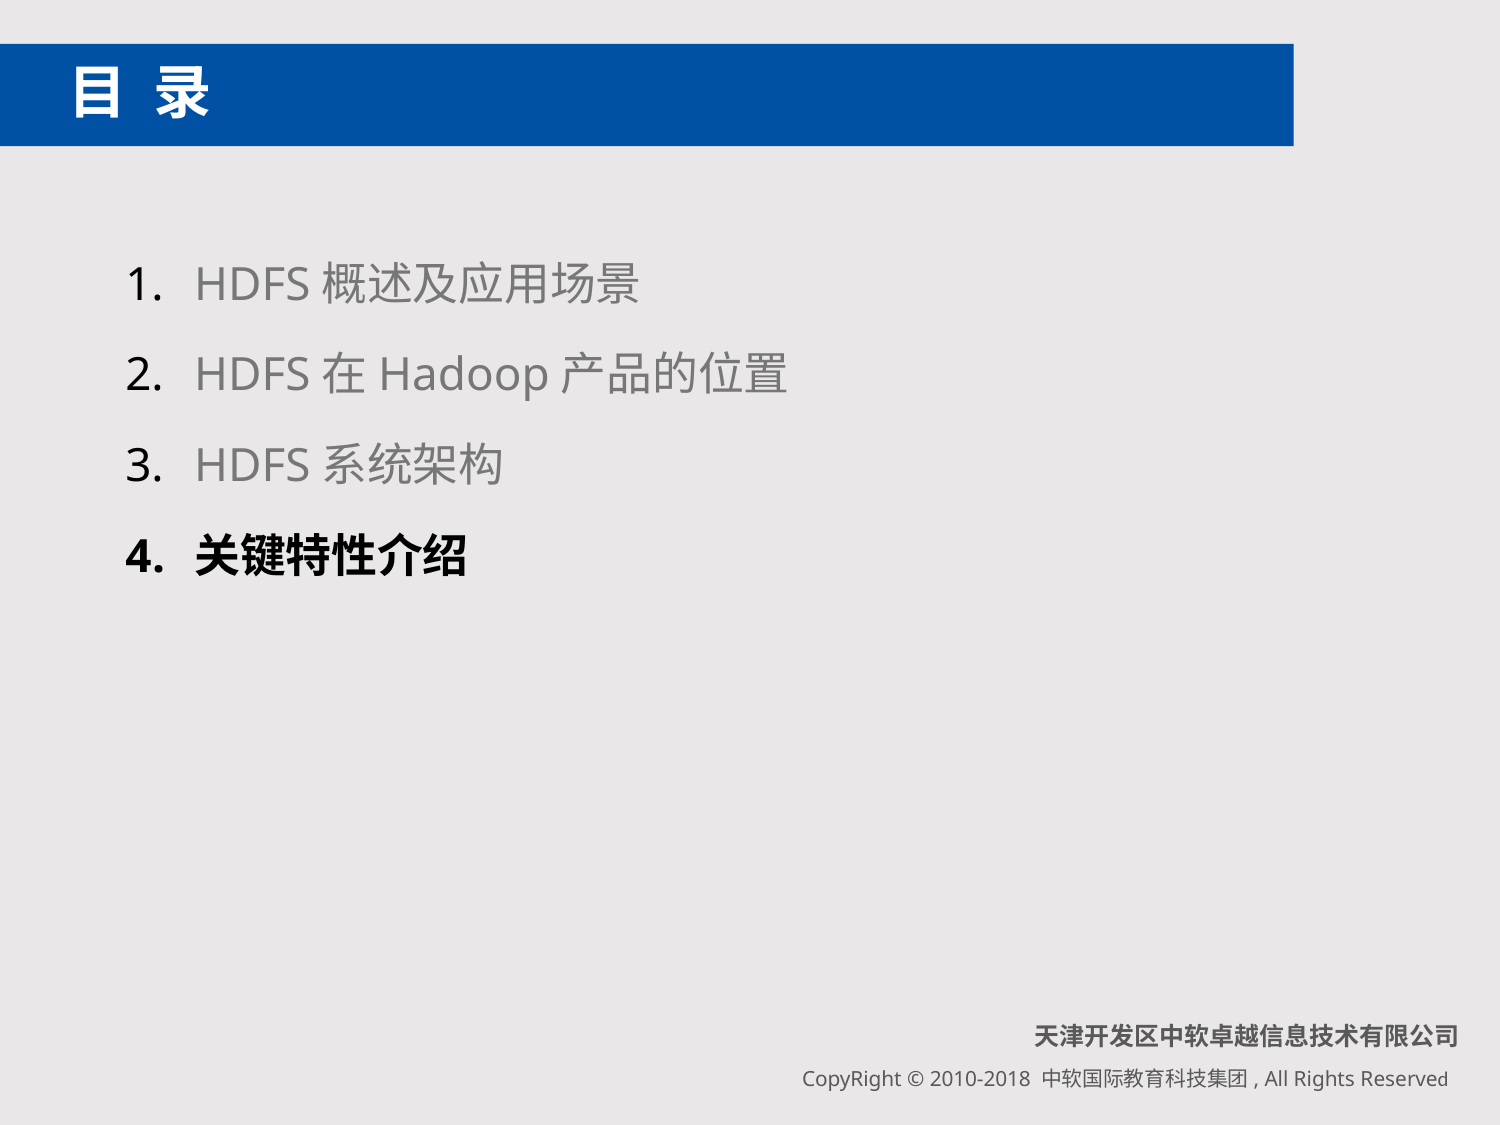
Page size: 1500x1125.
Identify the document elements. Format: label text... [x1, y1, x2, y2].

text_box HDFS概述及应用场景 HDFS在Hadoop产品的位置 HDFS系统架构 关键特性介绍 [112, 225, 1412, 588]
title 目 录 [0, 43, 1294, 147]
